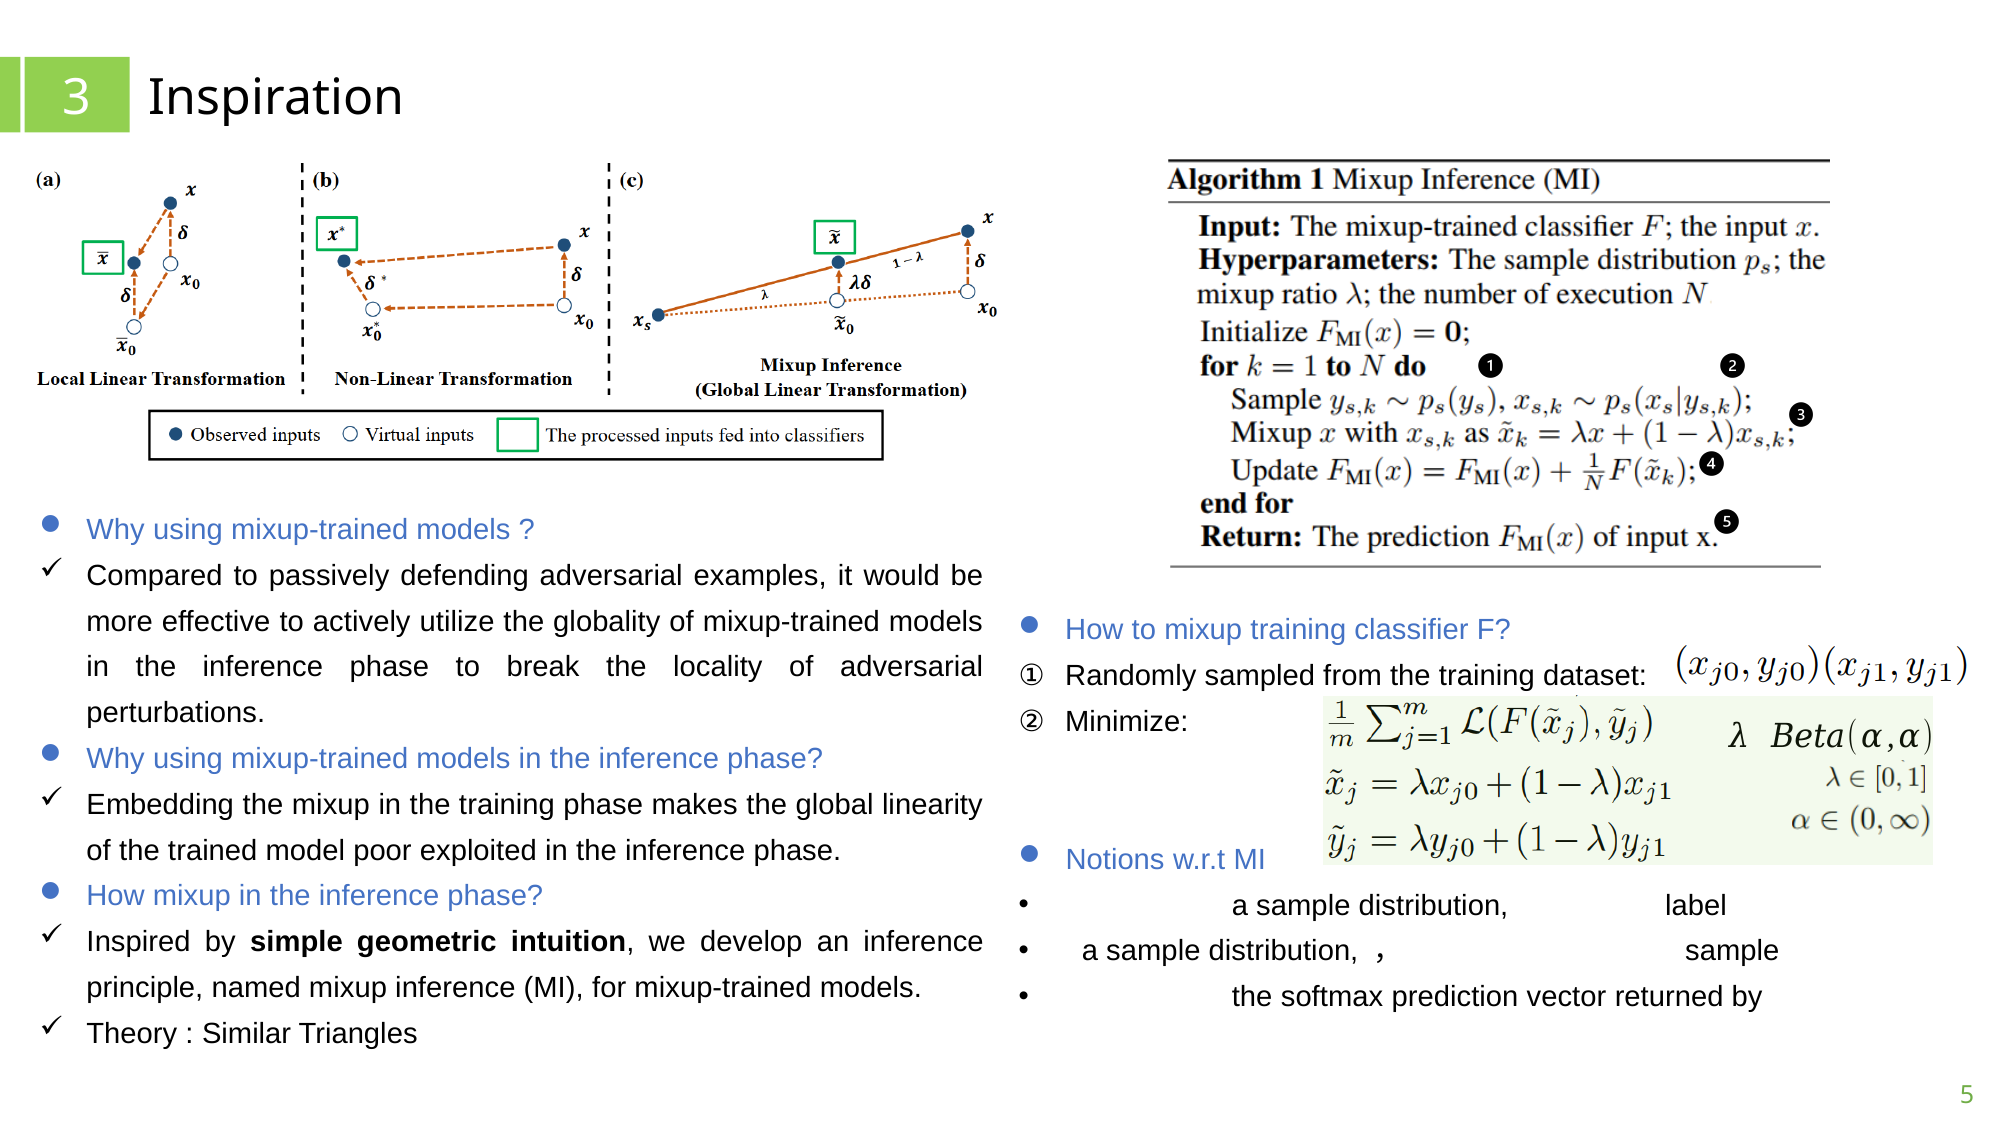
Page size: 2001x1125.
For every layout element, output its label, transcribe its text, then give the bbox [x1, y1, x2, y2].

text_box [1323, 640, 1969, 866]
picture [1696, 448, 1727, 479]
text_box Inspiration [133, 56, 1976, 132]
picture [1711, 506, 1742, 537]
text_box 3 [24, 56, 131, 133]
picture [1785, 399, 1816, 430]
picture [26, 160, 1001, 465]
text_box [1158, 150, 1831, 577]
picture [1475, 350, 1506, 381]
text_box [0, 56, 21, 133]
slide_number 5 [1538, 1065, 1989, 1125]
picture [1717, 350, 1748, 381]
